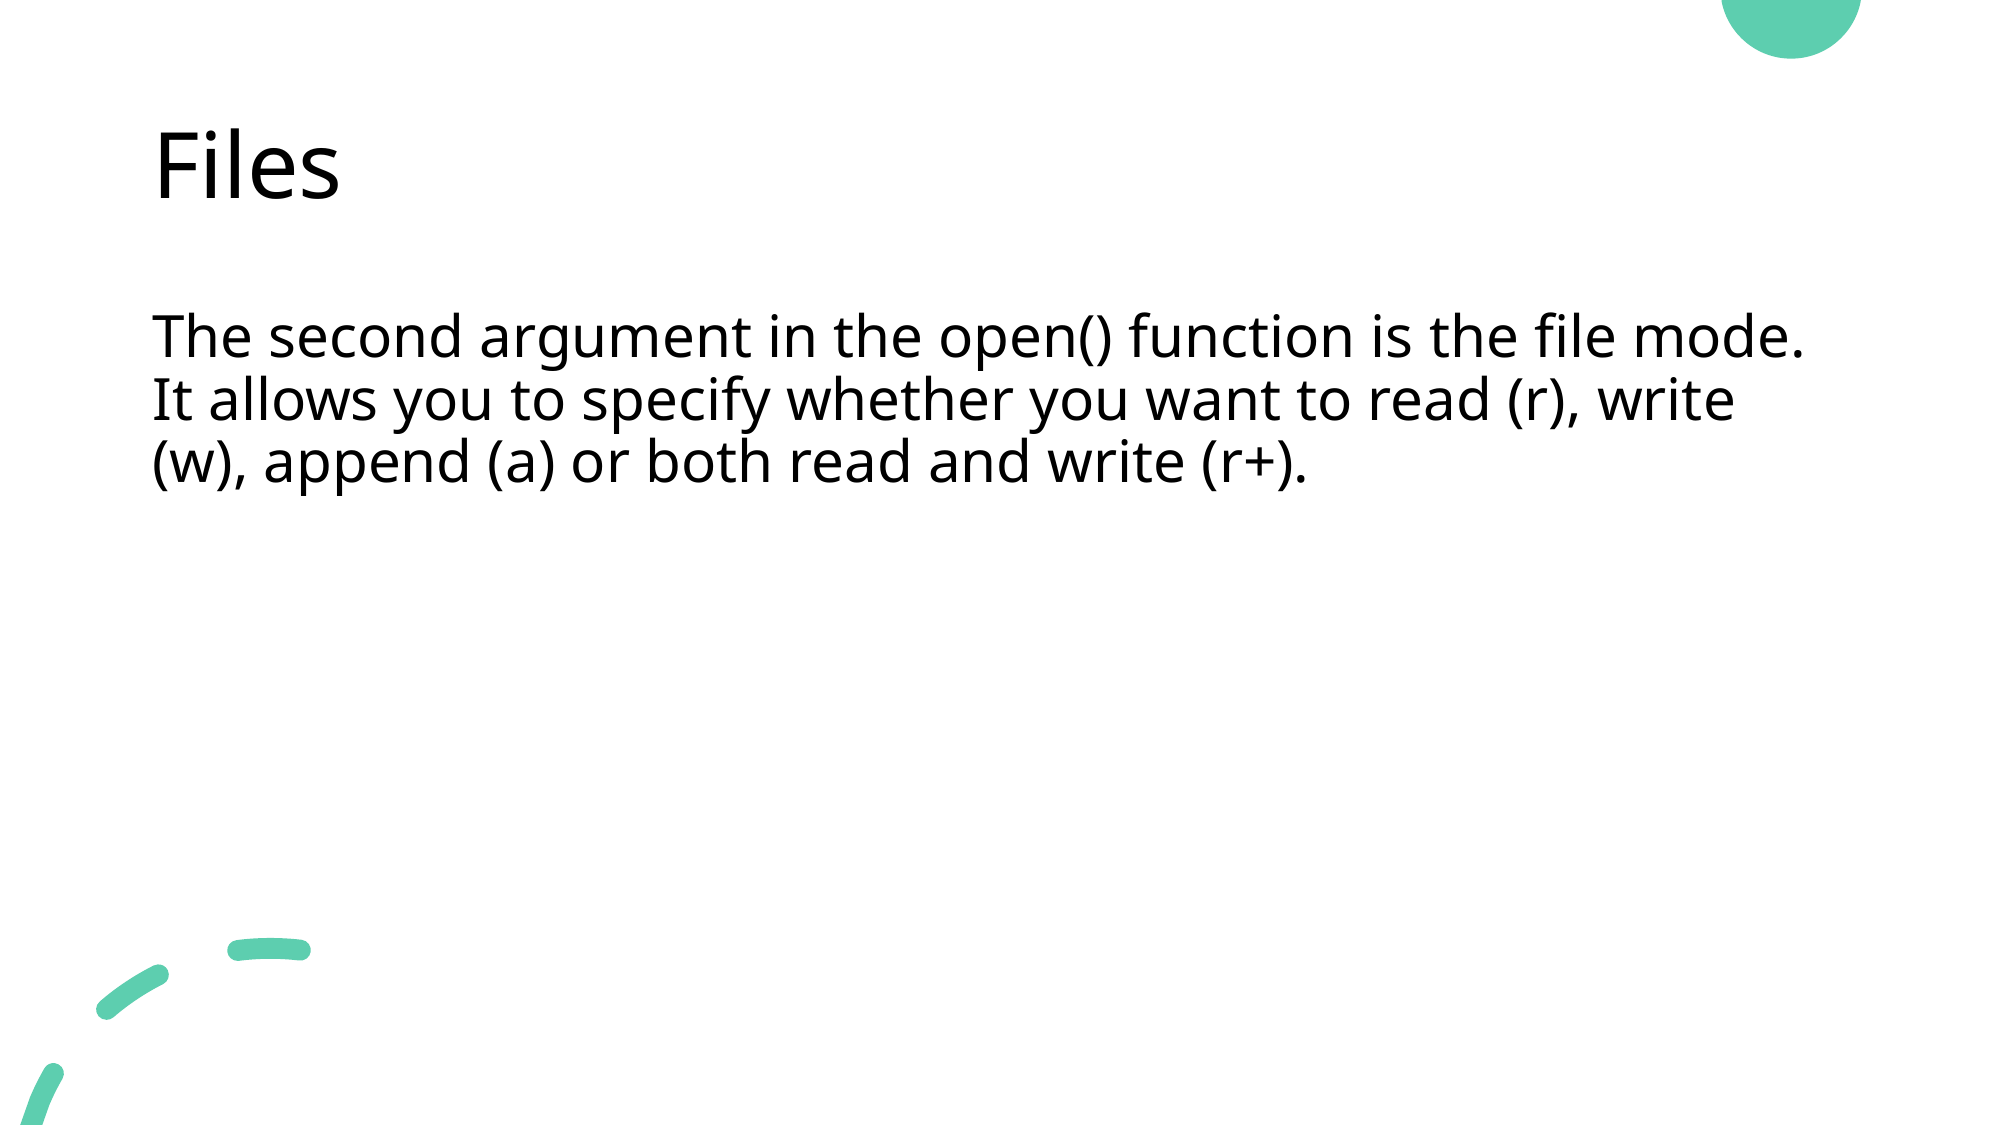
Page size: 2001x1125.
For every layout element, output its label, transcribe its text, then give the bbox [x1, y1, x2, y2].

title Files [137, 59, 1863, 278]
list The second argument in the open() function is the file mode. It allows you to specify whether you want to read (r), write (w), append (a) or both read and write (r+). [137, 299, 1863, 933]
